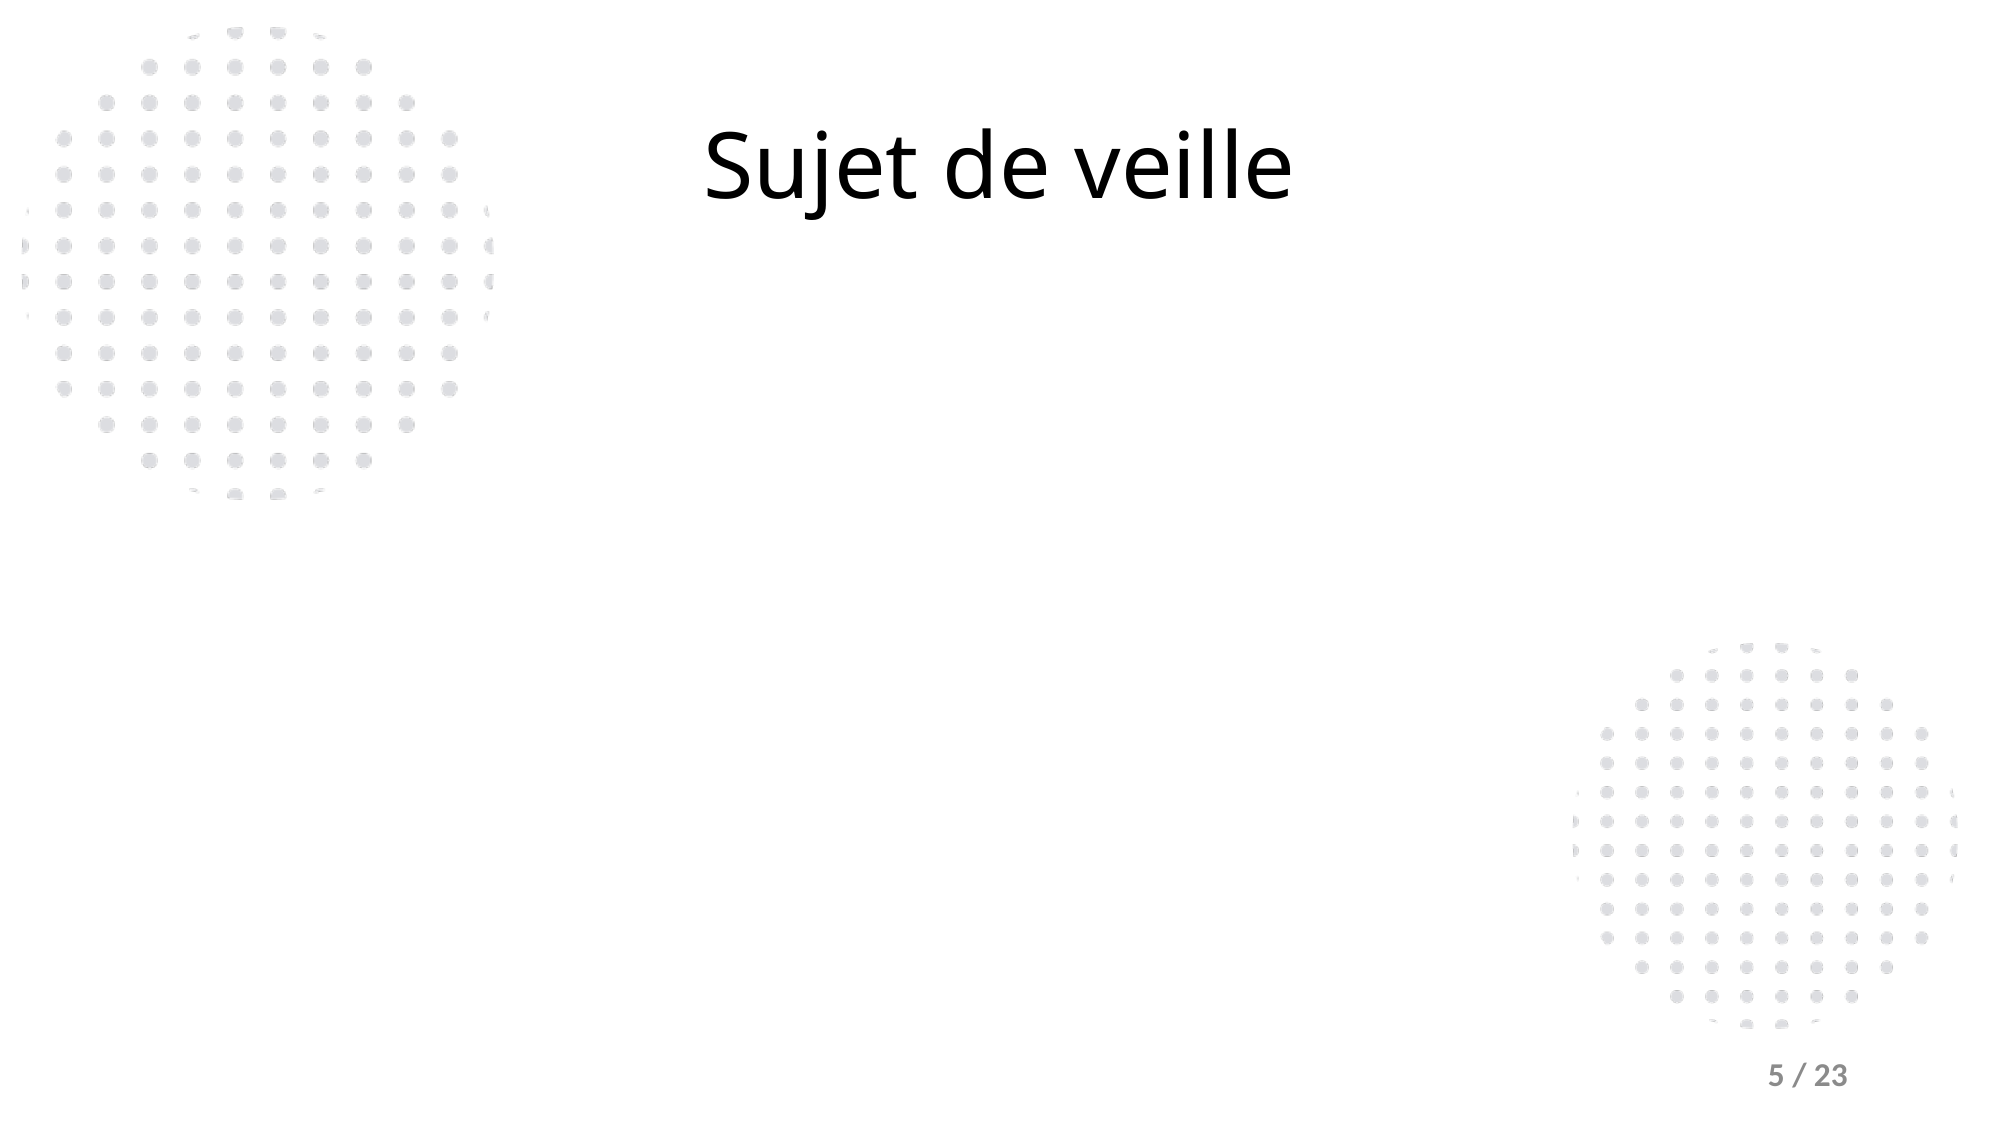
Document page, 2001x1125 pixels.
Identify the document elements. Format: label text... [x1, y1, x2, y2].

picture [21, 26, 494, 503]
slide_number 5 / 23 [1412, 1042, 1863, 1103]
picture [1572, 642, 1958, 1031]
title Sujet de veille [494, 59, 1863, 278]
